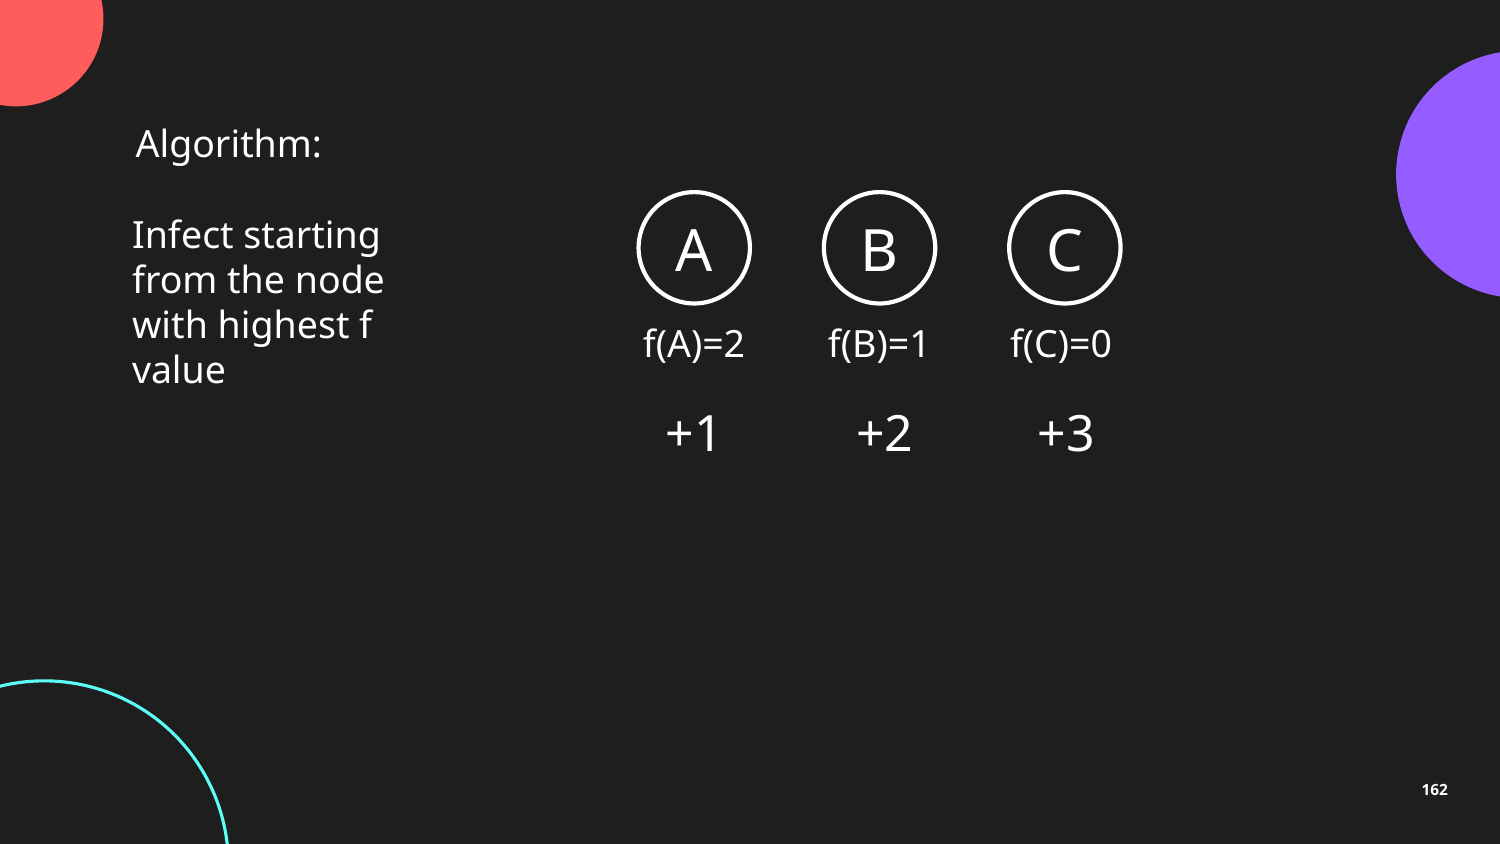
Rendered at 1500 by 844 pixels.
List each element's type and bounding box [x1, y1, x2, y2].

slide_number [1389, 764, 1480, 816]
text_box [813, 312, 946, 373]
text_box [636, 190, 753, 306]
text_box [628, 312, 761, 373]
text_box [117, 105, 1014, 182]
text_box [995, 312, 1128, 373]
text_box [651, 394, 738, 470]
text_box [841, 394, 929, 470]
text_box [1023, 394, 1110, 470]
text_box [821, 190, 938, 306]
text_box [1007, 190, 1123, 306]
